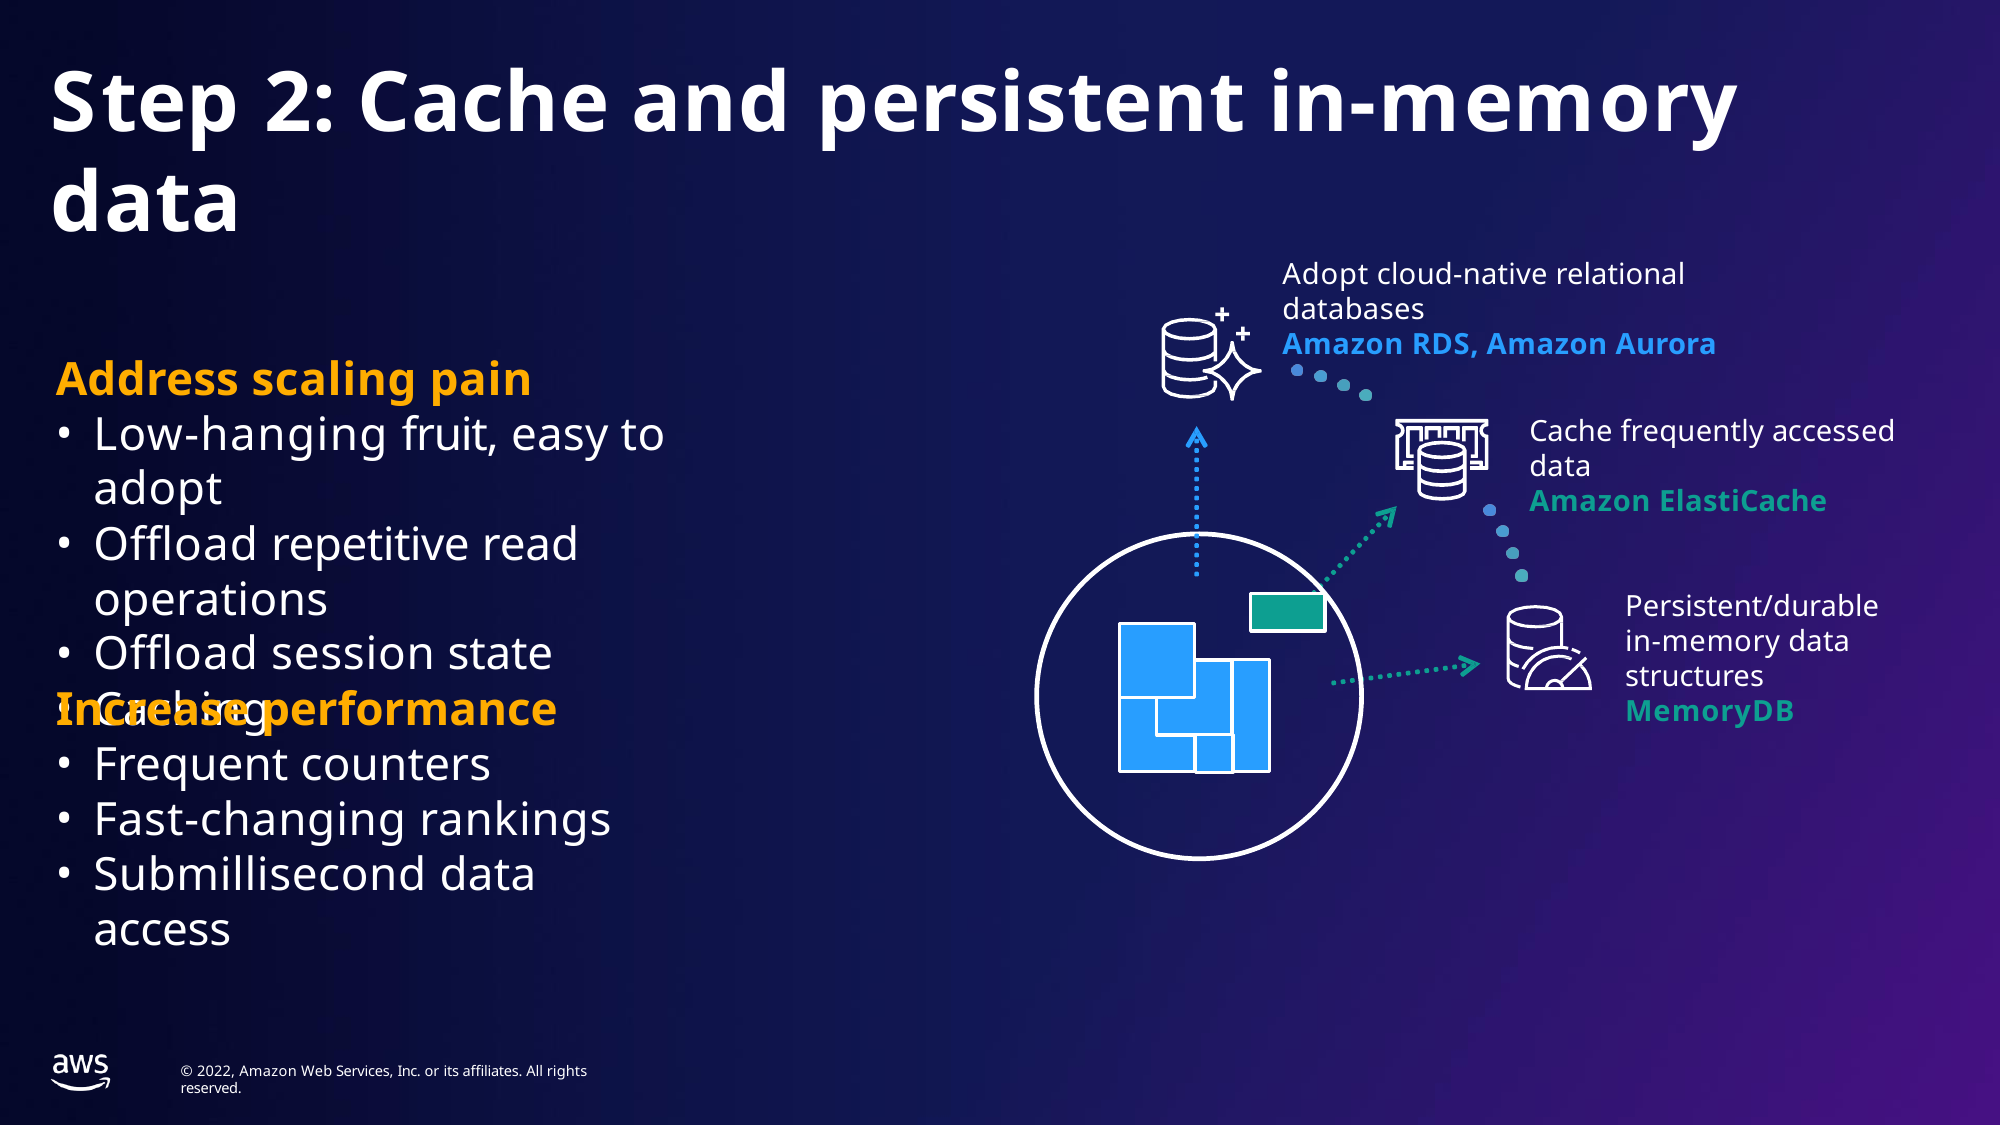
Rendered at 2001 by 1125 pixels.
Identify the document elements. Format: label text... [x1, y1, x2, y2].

footer © 2022, Amazon Web Services, Inc. or its affiliates. All rights reserved. [178, 1059, 645, 1125]
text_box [1033, 418, 1528, 862]
text_box [1161, 317, 1218, 399]
text_box Persistent/durable in-memory data structures MemoryDB [1623, 584, 1980, 727]
text_box [1202, 341, 1262, 401]
text_box [1236, 326, 1250, 341]
text_box [1215, 307, 1230, 322]
picture [0, 0, 2000, 1125]
text_box Adopt cloud-native relational databases Amazon RDS, Amazon Aurora [1280, 253, 1814, 361]
text_box Address scaling pain Low-hanging fruit, easy to adopt Offload repetitive read operations Offload session state Caching [53, 347, 805, 735]
text_box [1532, 654, 1573, 674]
text_box Increase performance Frequent counters Fast-changing rankings Submillisecond data access [53, 677, 658, 955]
text_box [1571, 647, 1581, 655]
title Step 2: Cache and persistent in-memory data [47, 46, 1775, 249]
text_box [1532, 605, 1569, 660]
text_box Cache frequently accessed data Amazon ElastiCache [1527, 410, 1946, 518]
text_box [1532, 656, 1592, 691]
